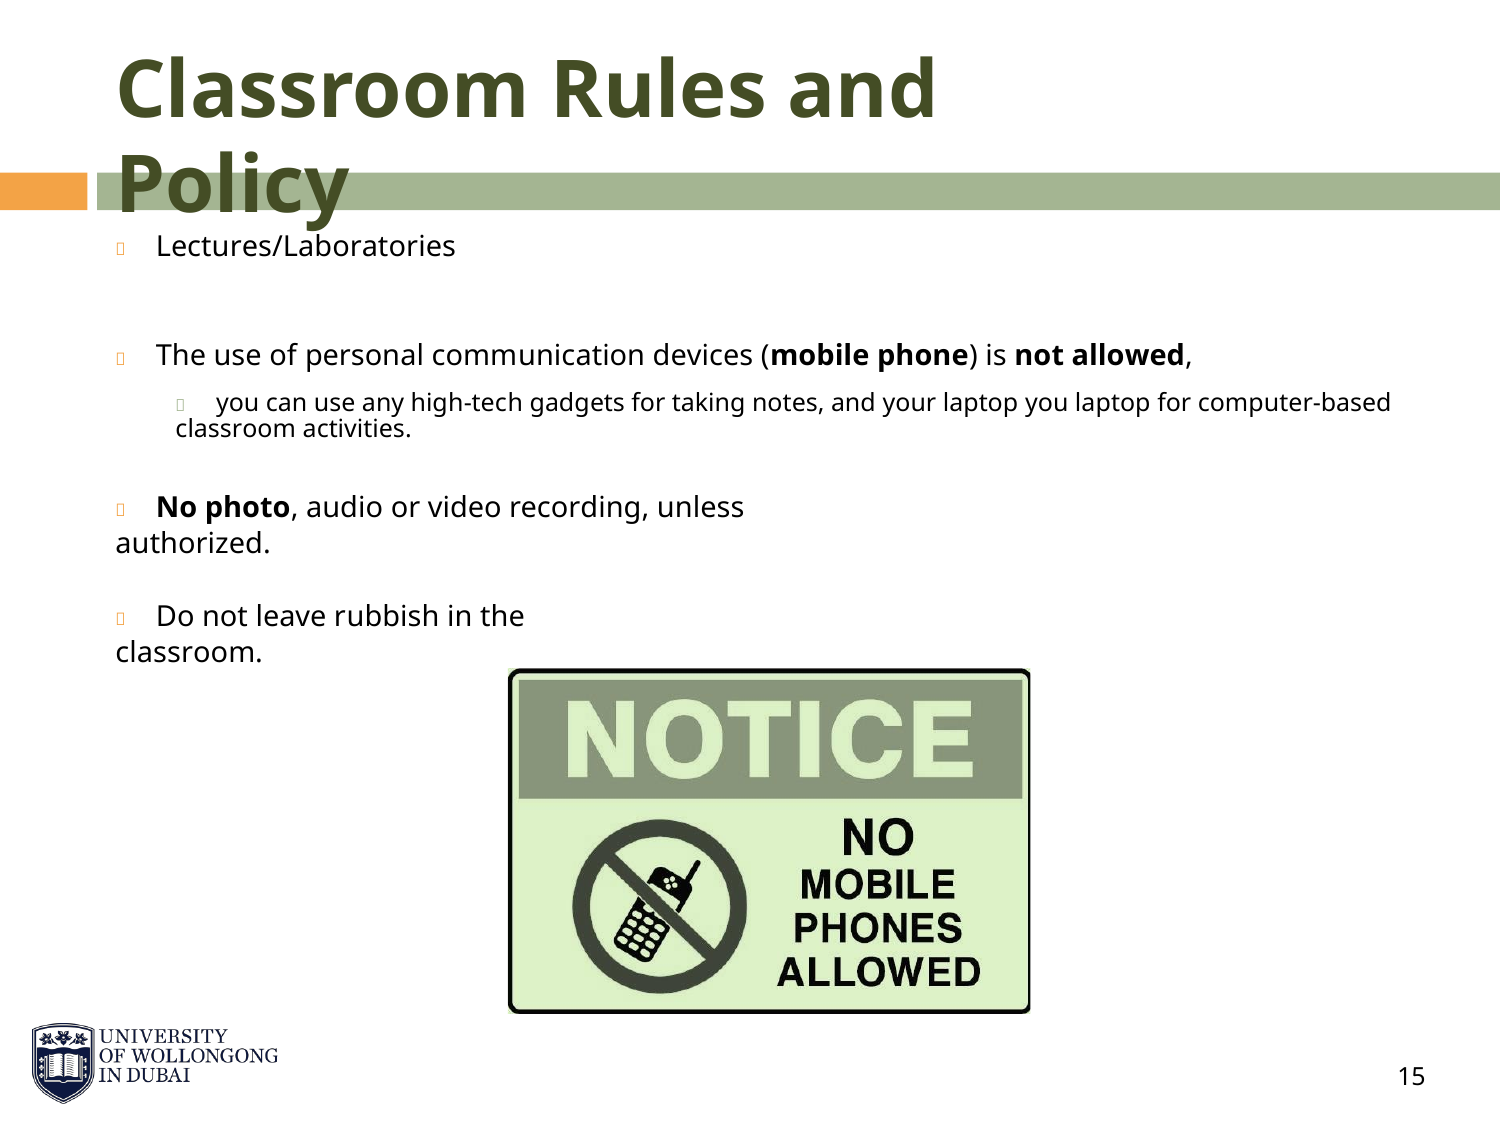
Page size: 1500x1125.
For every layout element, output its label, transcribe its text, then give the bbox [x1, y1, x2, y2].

text_box [0, 172, 88, 211]
text_box Classroom Rules and Policy [113, 50, 1184, 147]
text_box 15 [1395, 1063, 1431, 1093]
text_box [507, 668, 1031, 1014]
text_box  Lectures/Laboratories [113, 230, 578, 269]
text_box  No photo, audio or video recording, unless authorized. [113, 491, 901, 529]
text_box  Do not leave rubbish in the classroom. [113, 600, 672, 639]
text_box [32, 1023, 278, 1104]
text_box  The use of personal communication devices (mobile phone) is not allowed,  you can use any high-tech gadgets for taking notes, and your laptop you laptop for computer-based classroom activities. [113, 339, 1423, 421]
text_box [97, 172, 1500, 211]
